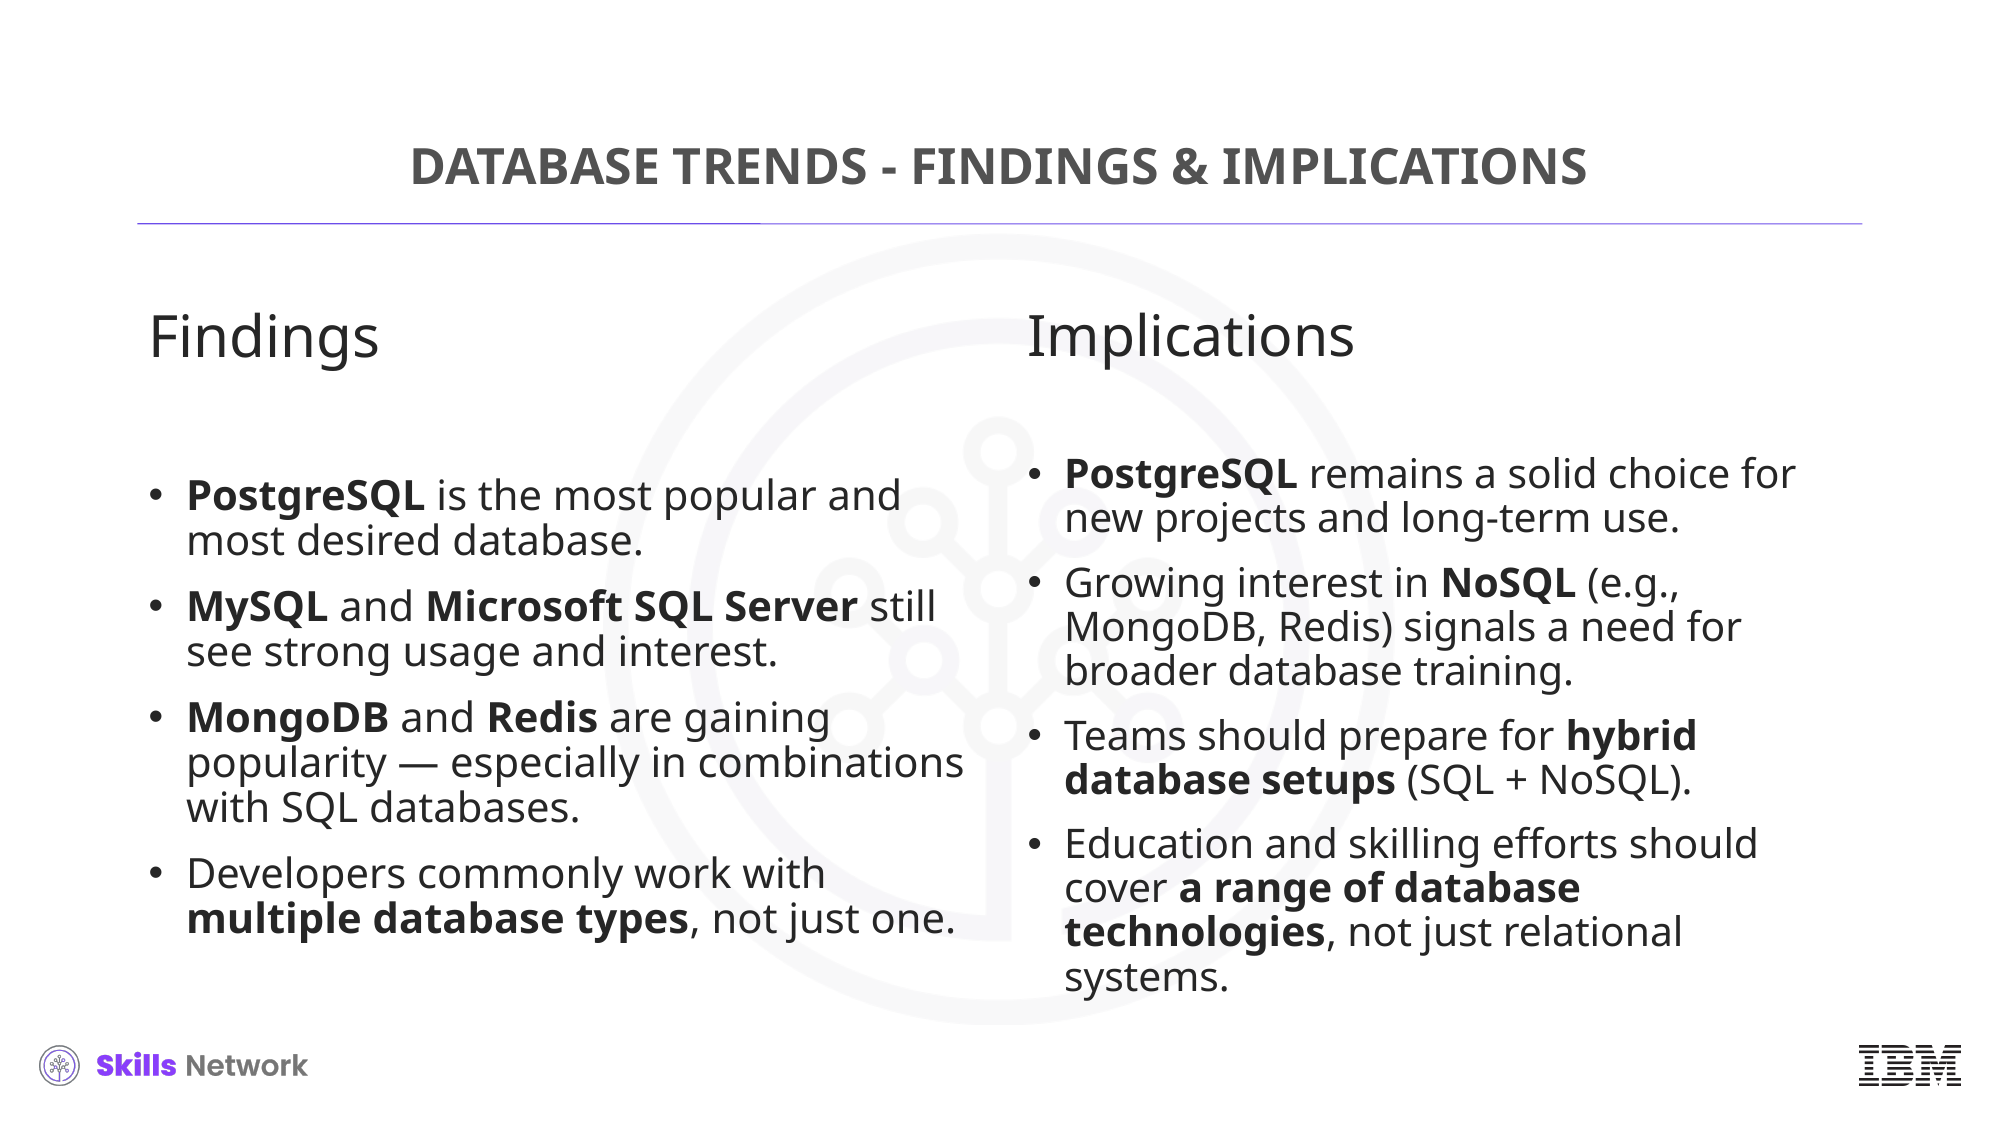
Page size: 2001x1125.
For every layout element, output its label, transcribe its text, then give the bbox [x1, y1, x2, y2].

picture [1859, 1045, 1961, 1086]
title DATABASE TRENDS - FINDINGS & IMPLICATIONS [0, 85, 1997, 252]
picture [39, 1045, 308, 1086]
list Implications PostgreSQL remains a solid choice for new projects and long-term use. Growing interest in NoSQL (e.g., MongoDB, Redis) signals a need for broader database training. Teams should prepare for hybrid database setups (SQL + NoSQL). Education and skilling efforts should cover a range of database technologies, not just relational systems. [1012, 299, 1863, 1014]
list Findings PostgreSQL is the most popular and most desired database. MySQL and Microsoft SQL Server still see strong usage and interest. MongoDB and Redis are gaining popularity — especially in combinations with SQL databases. Developers commonly work with multiple database types, not just one. [133, 299, 984, 1014]
